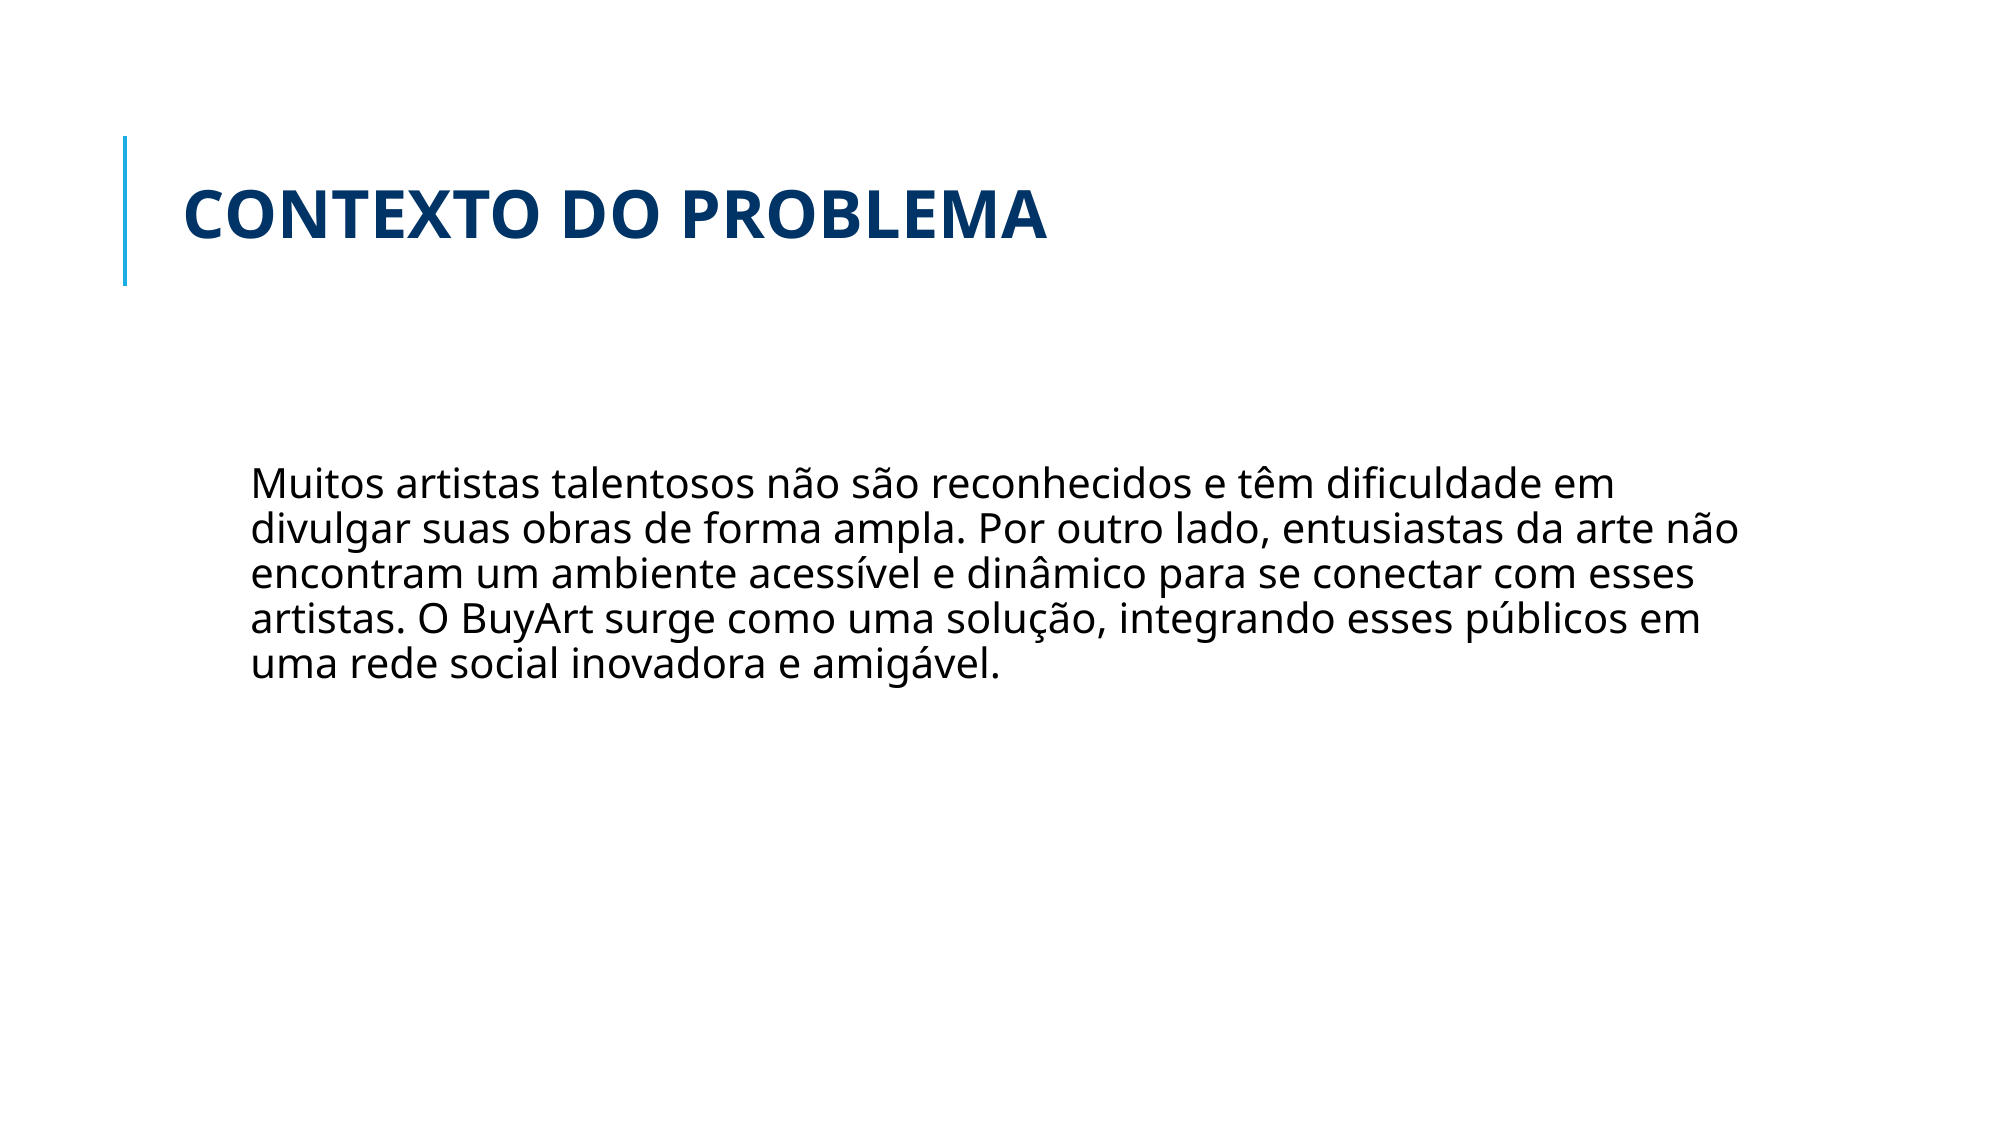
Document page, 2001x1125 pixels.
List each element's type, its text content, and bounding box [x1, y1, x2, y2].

title CONTEXTO DO PROBLEMA [168, 96, 1763, 342]
list Muitos artistas talentosos não são reconhecidos e têm dificuldade em divulgar suas obras de forma ampla. Por outro lado, entusiastas da arte não encontram um ambiente acessível e dinâmico para se conectar com esses artistas. O BuyArt surge como uma solução, integrando esses públicos em uma rede social inovadora e amigável. [168, 375, 1763, 1028]
